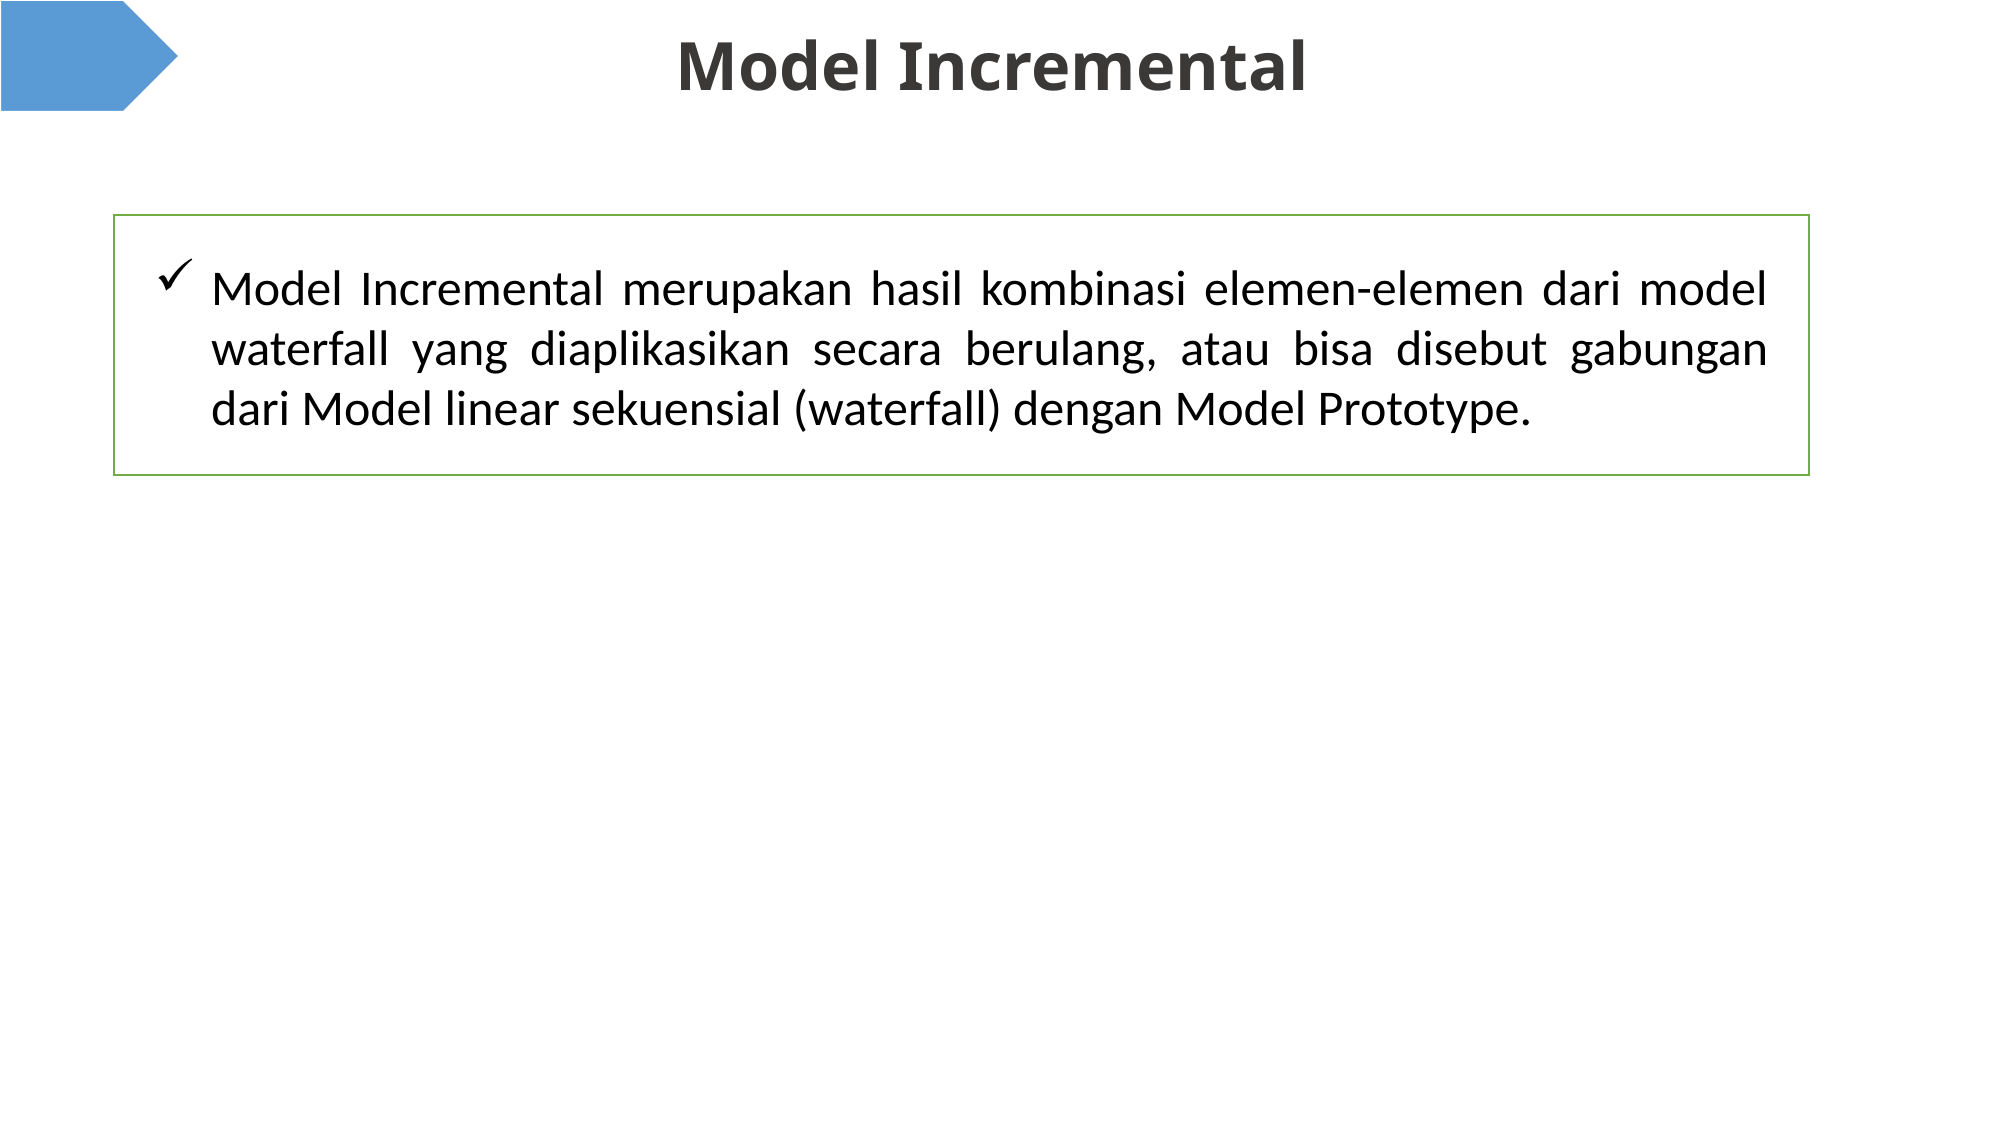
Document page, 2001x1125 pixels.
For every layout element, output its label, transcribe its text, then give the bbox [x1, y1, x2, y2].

text_box Model Incremental merupakan hasil kombinasi elemen-elemen dari model waterfall yang diaplikasikan secara berulang, atau bisa disebut gabungan dari Model linear sekuensial (waterfall) dengan Model Prototype. [113, 214, 1810, 476]
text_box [0, 0, 180, 112]
title Model Incremental [191, 11, 1794, 127]
